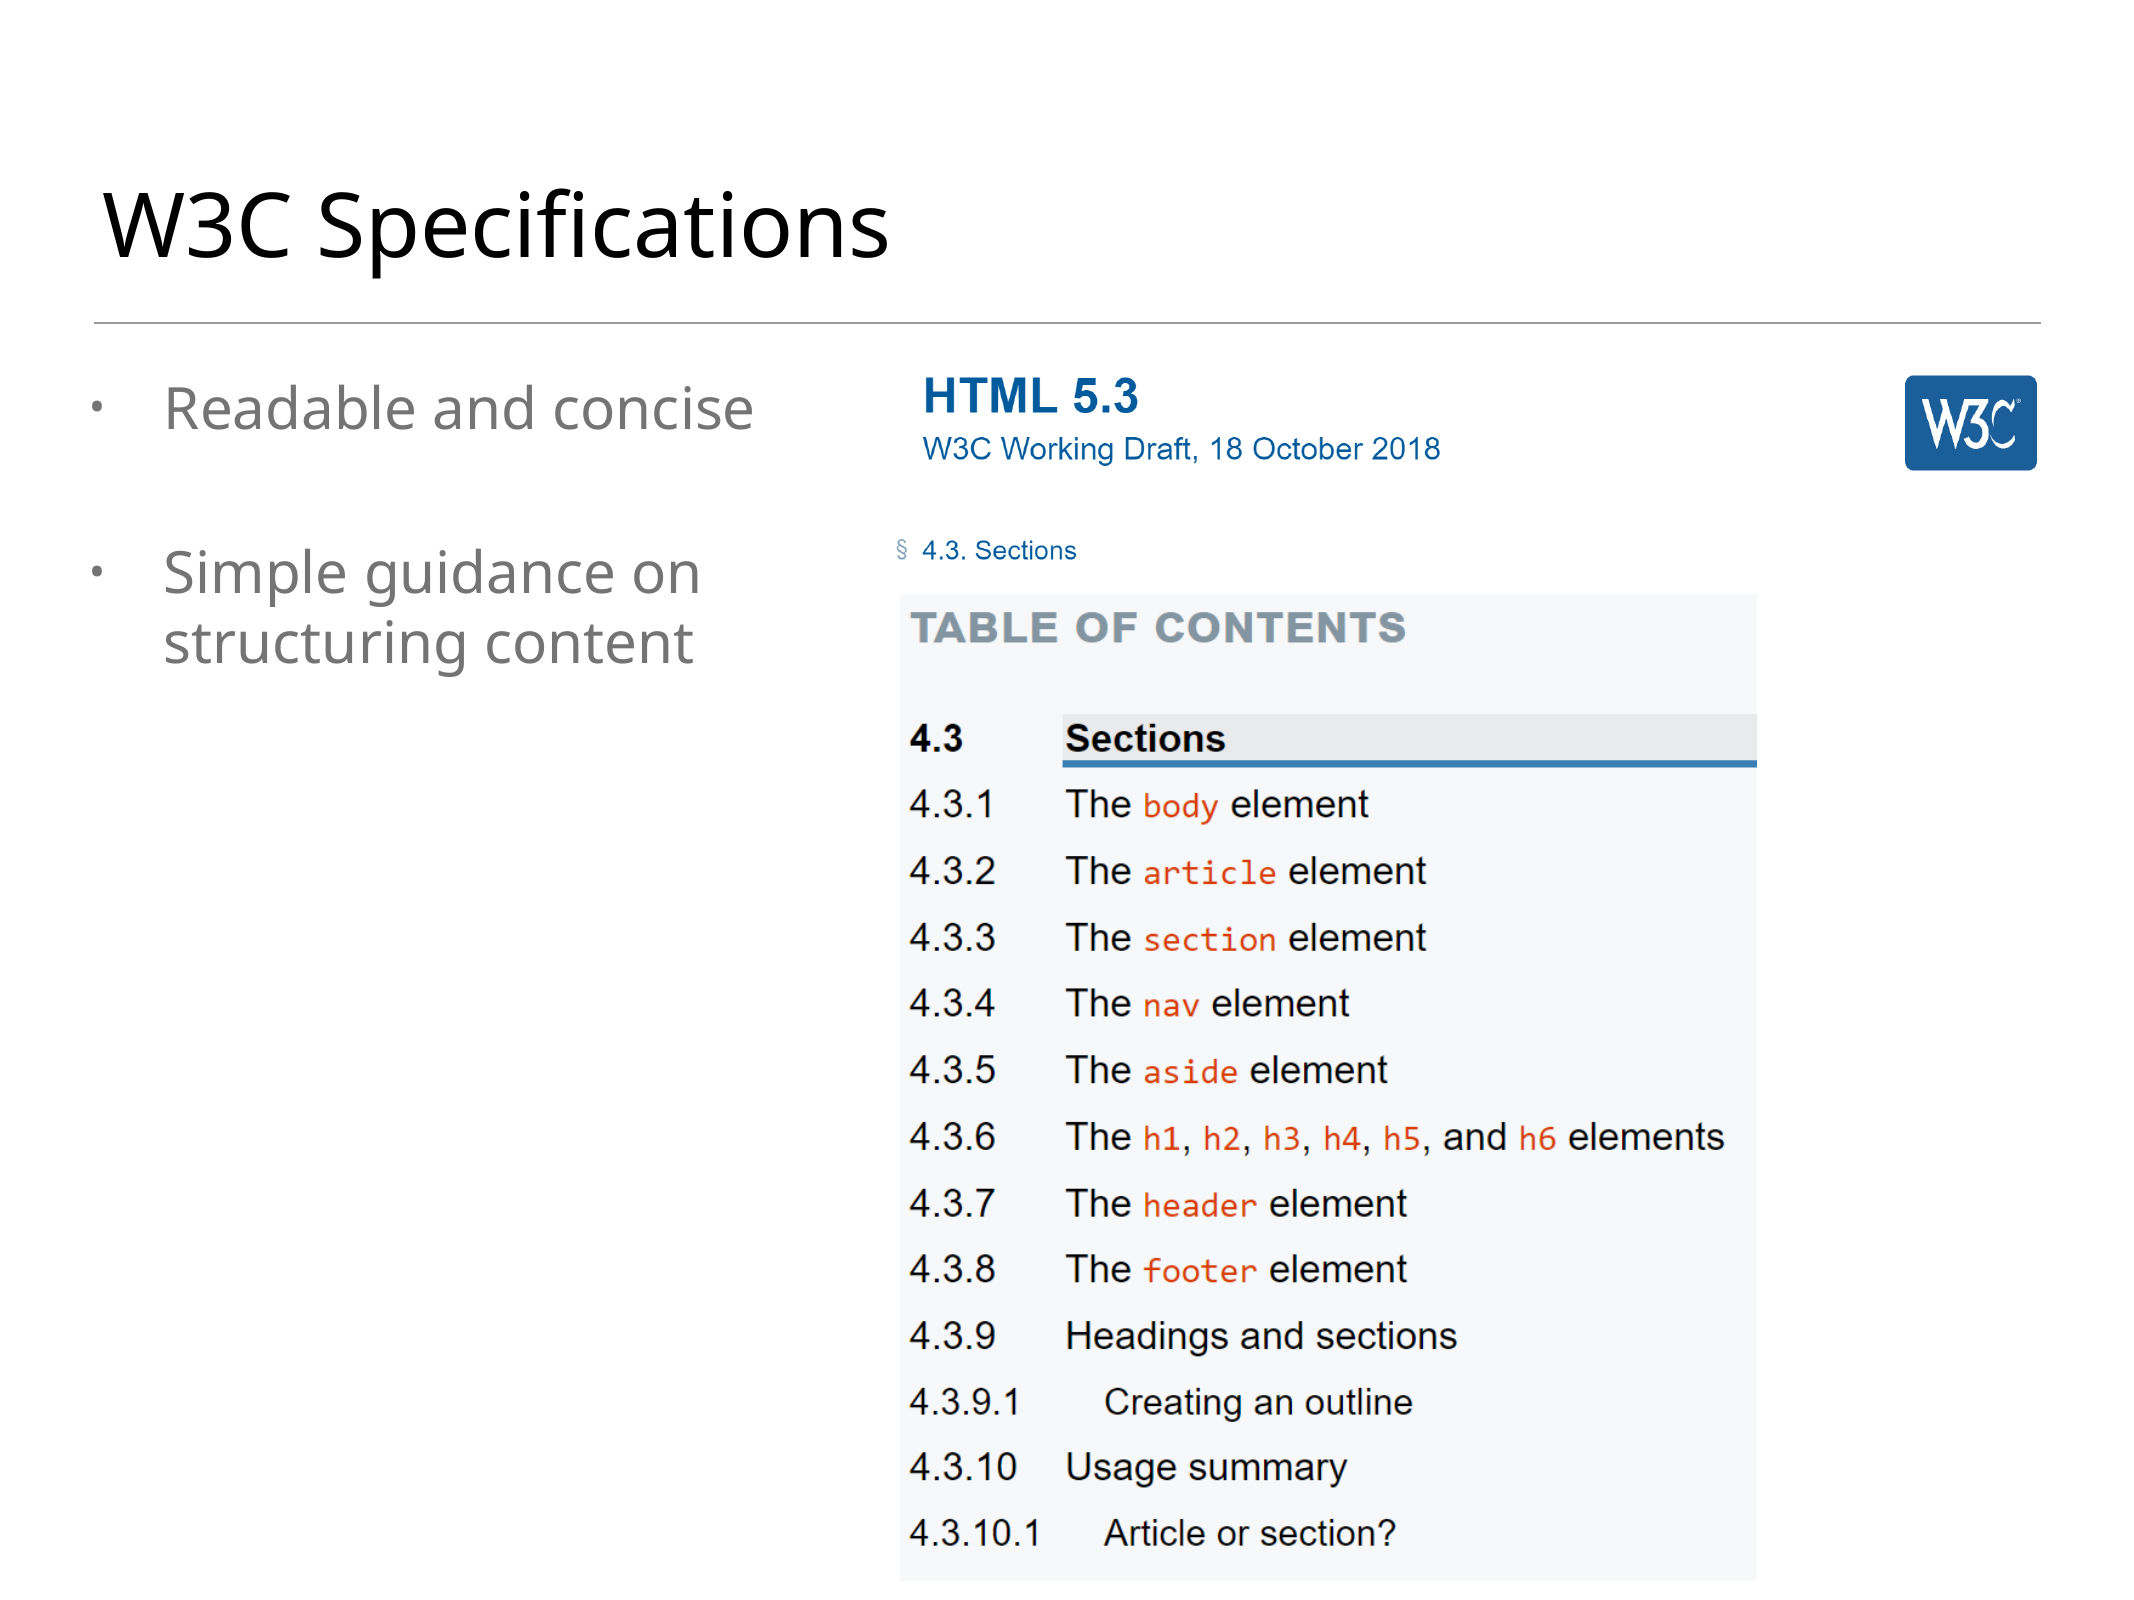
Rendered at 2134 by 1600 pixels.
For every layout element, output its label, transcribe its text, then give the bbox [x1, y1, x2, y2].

picture [865, 336, 2065, 567]
title W3C Specifications [93, 53, 2041, 284]
list Readable and concise Simple guidance on structuring content [80, 362, 867, 1457]
picture [899, 594, 1757, 1582]
